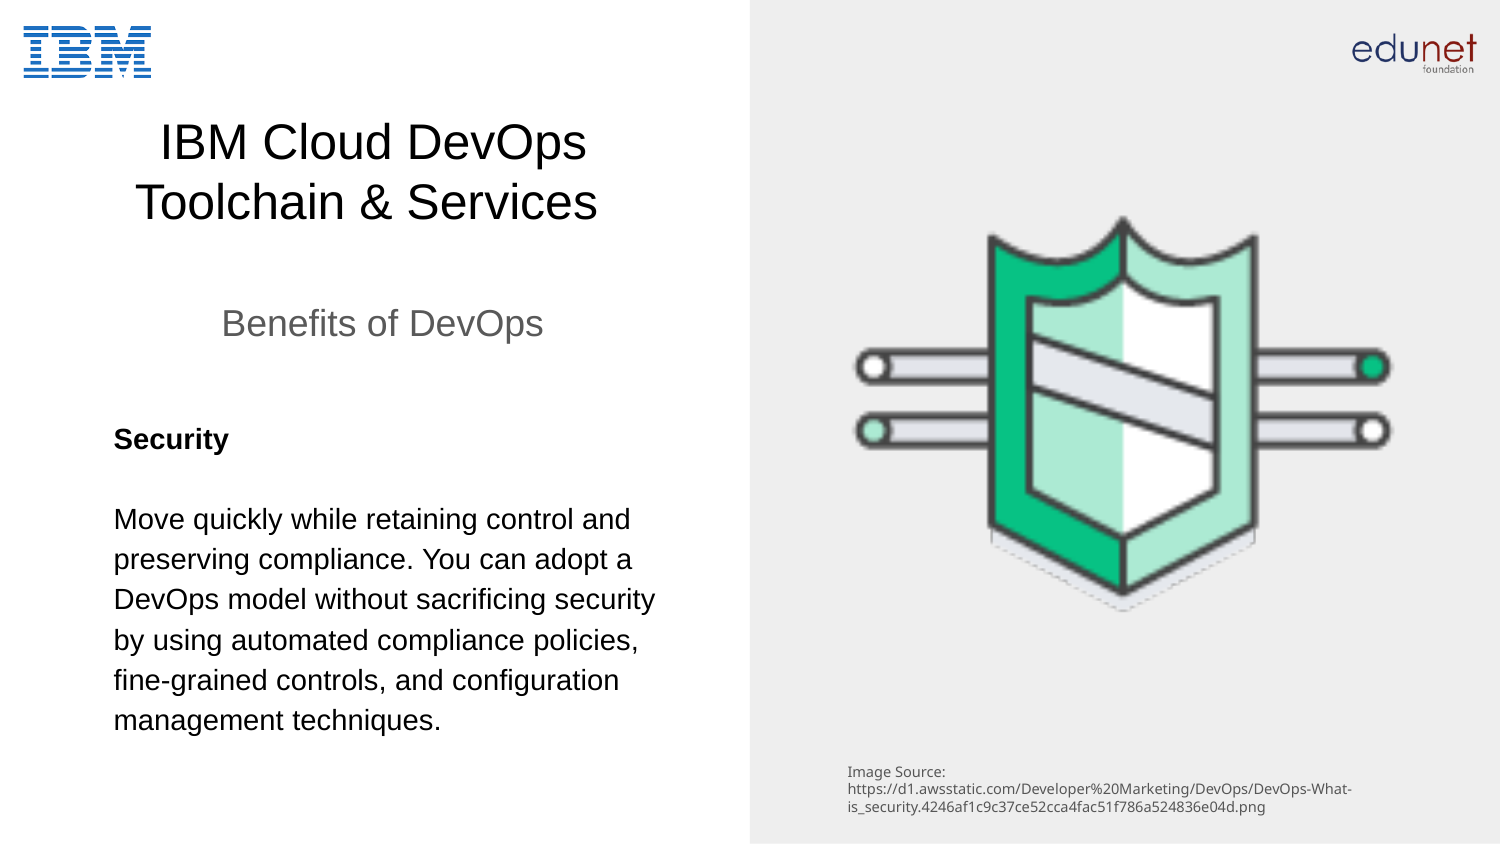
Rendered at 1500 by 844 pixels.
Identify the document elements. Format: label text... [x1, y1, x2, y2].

list Image Source: https://d1.awsstatic.com/Developer%20Marketing/DevOps/DevOps-What-is_security.4246af1c9c37ce52cca4fac51f786a524836e04d.png [832, 747, 1390, 812]
picture [0, 0, 559, 78]
picture [794, 173, 1455, 646]
picture [1350, 26, 1480, 78]
list Security Move quickly while retaining control and preserving compliance. You can adopt a DevOps model without sacrificing security by using automated compliance policies, fine-grained controls, and configuration management techniques. [75, 431, 706, 720]
subtitle Benefits of DevOps [41, 268, 706, 375]
title IBM Cloud DevOps Toolchain & Services [41, 117, 706, 223]
